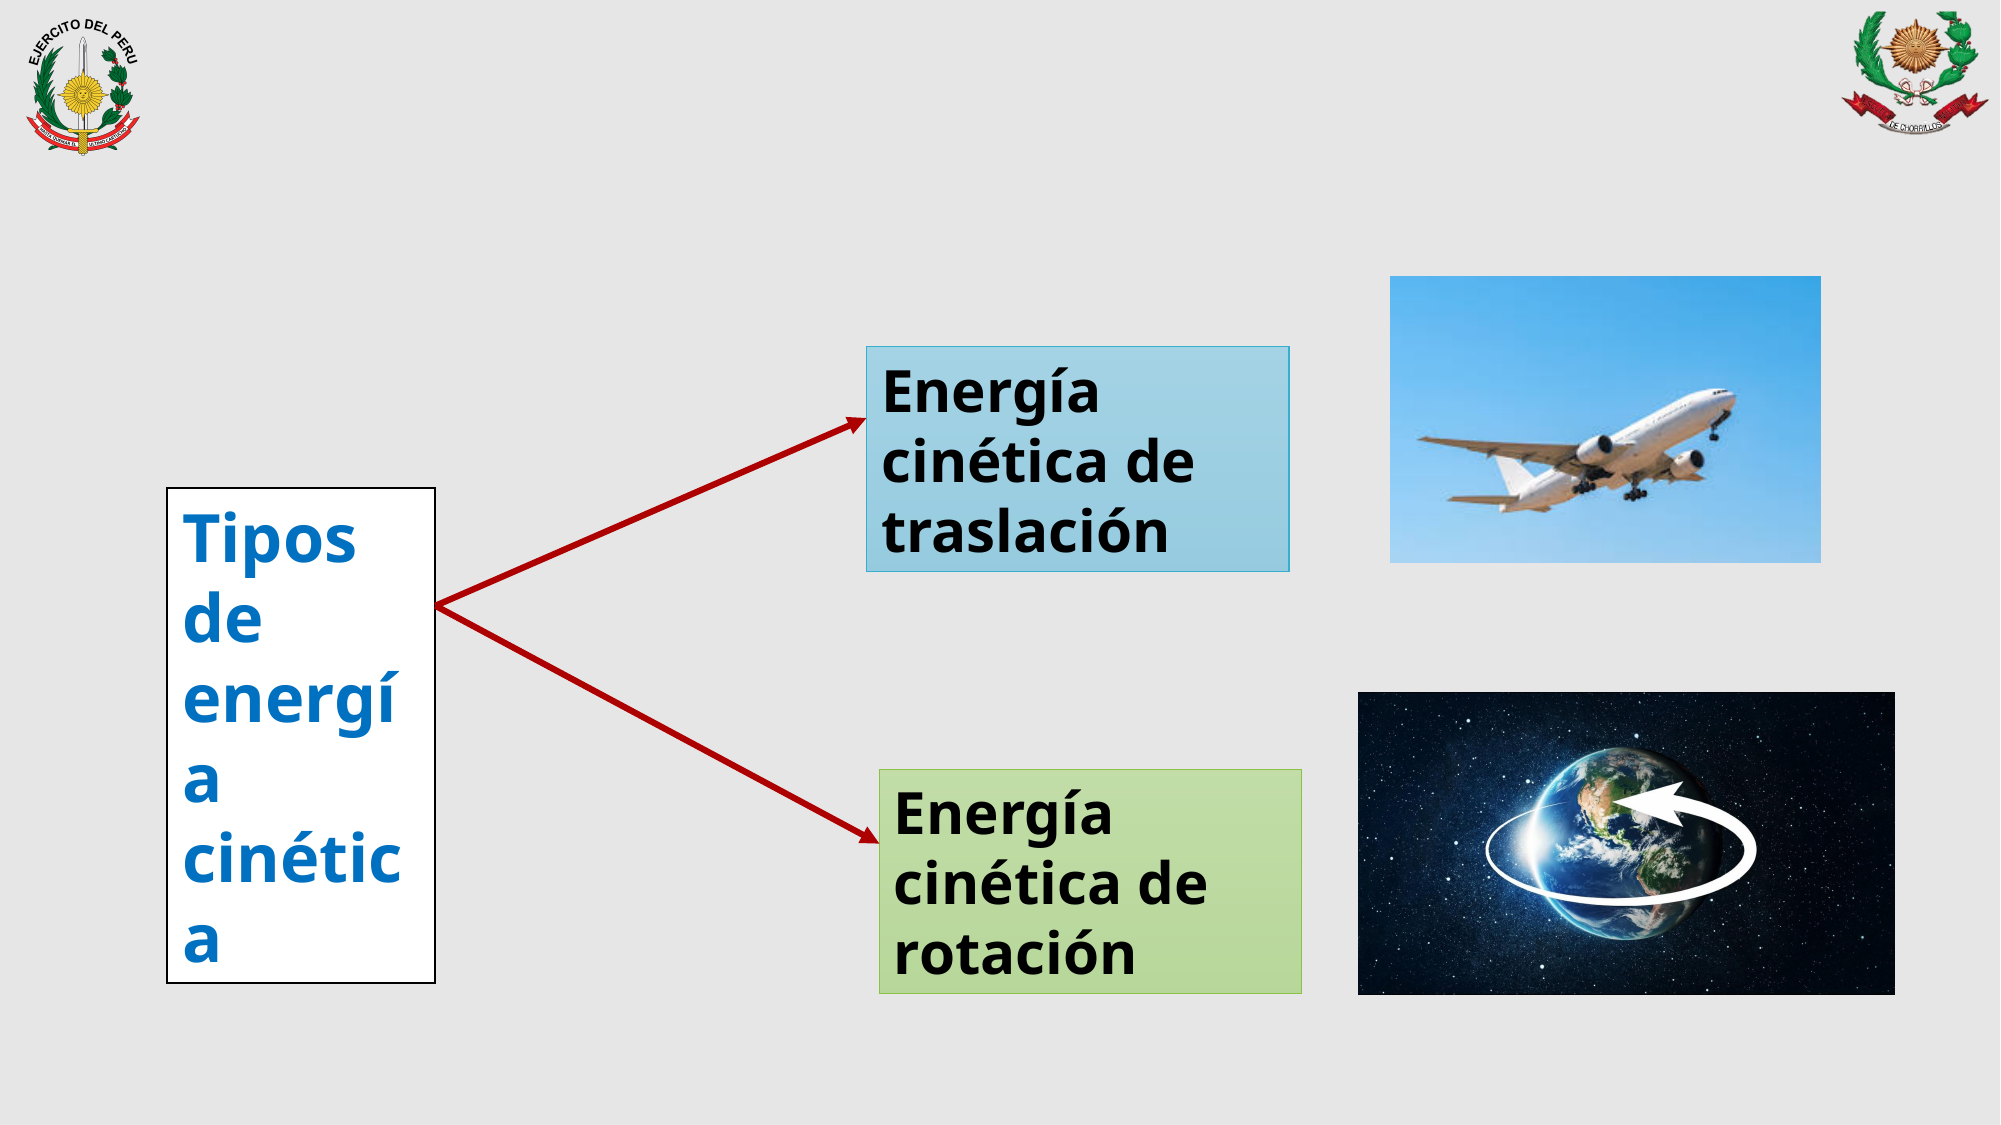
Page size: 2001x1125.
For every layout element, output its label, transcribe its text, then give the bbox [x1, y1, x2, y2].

picture [1358, 692, 1895, 995]
picture [1390, 276, 1821, 563]
picture [26, 19, 140, 156]
picture [1822, 0, 1999, 146]
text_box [435, 605, 880, 844]
text_box Tipos de energía cinética [166, 487, 436, 984]
text_box Energía cinética de traslación [866, 346, 1290, 572]
text_box Energía cinética de rotación [879, 769, 1302, 994]
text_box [435, 418, 867, 605]
